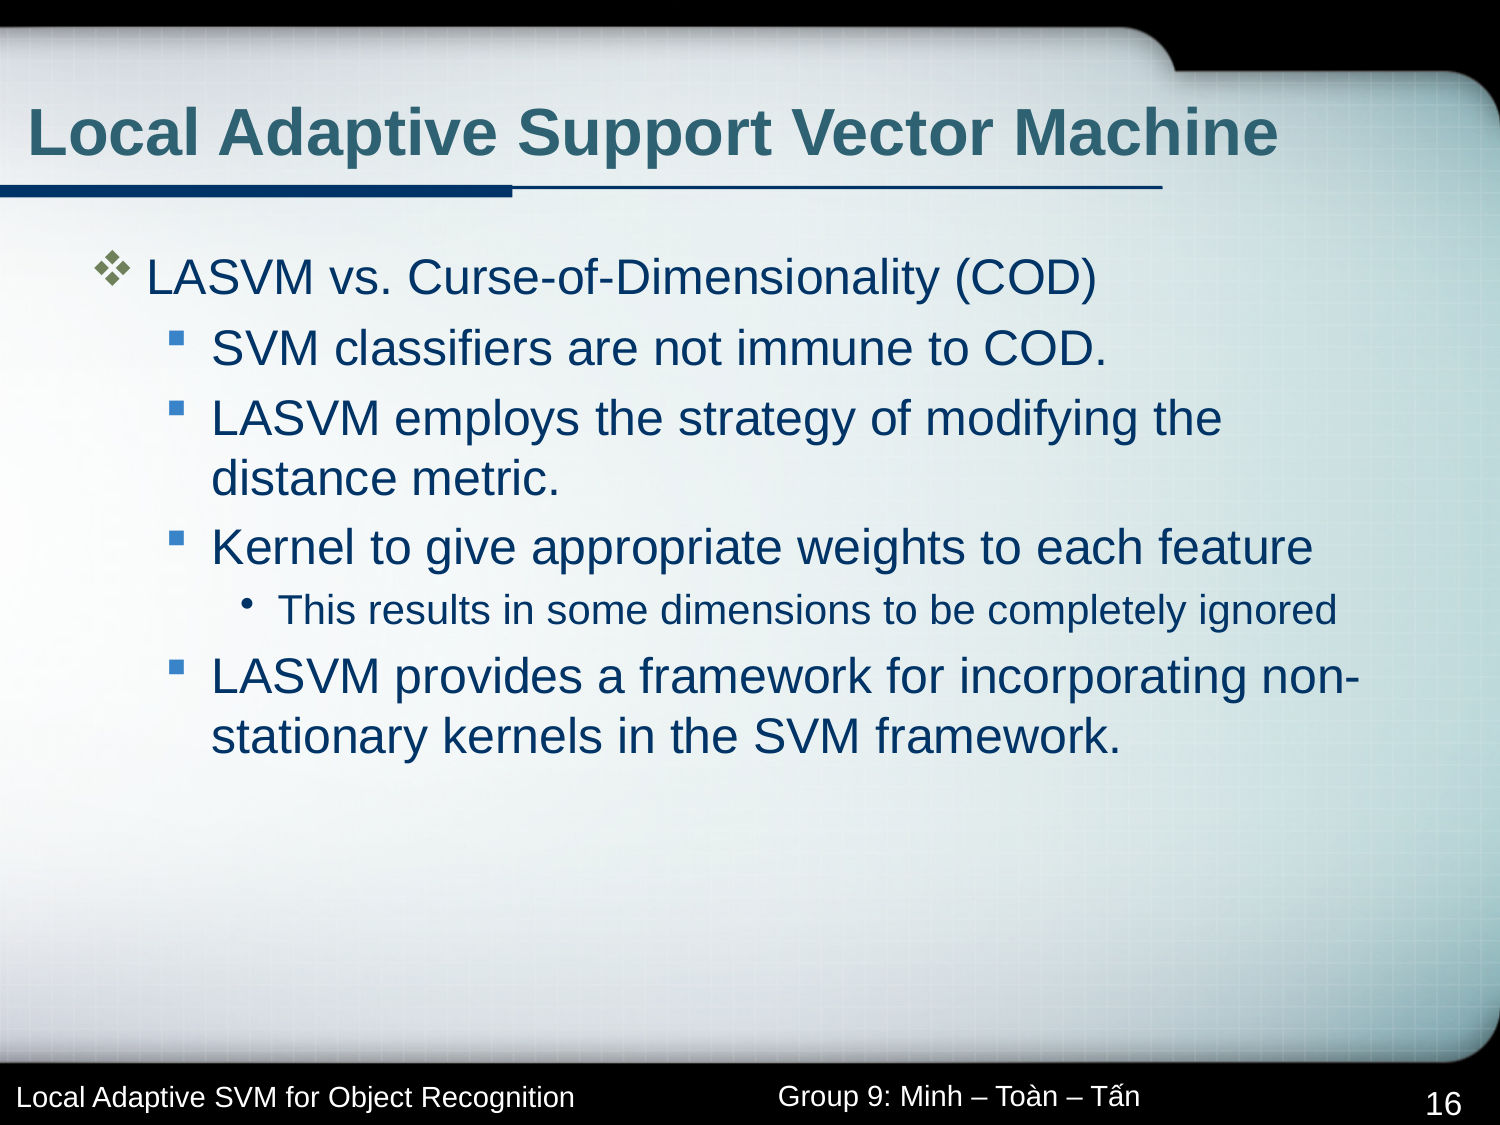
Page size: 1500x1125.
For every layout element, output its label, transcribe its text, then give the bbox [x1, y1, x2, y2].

title Local Adaptive Support Vector Machine [12, 82, 1425, 175]
slide_number 16 [1400, 1074, 1488, 1115]
list LASVM vs. Curse-of-Dimensionality (COD) SVM classifiers are not immune to COD. LASVM employs the strategy of modifying the distance metric. Kernel to give appropriate weights to each feature This results in some dimensions to be completely ignored LASVM provides a framework for incorporating non-stationary kernels in the SVM framework. [75, 237, 1425, 1025]
picture [0, 0, 1500, 1125]
